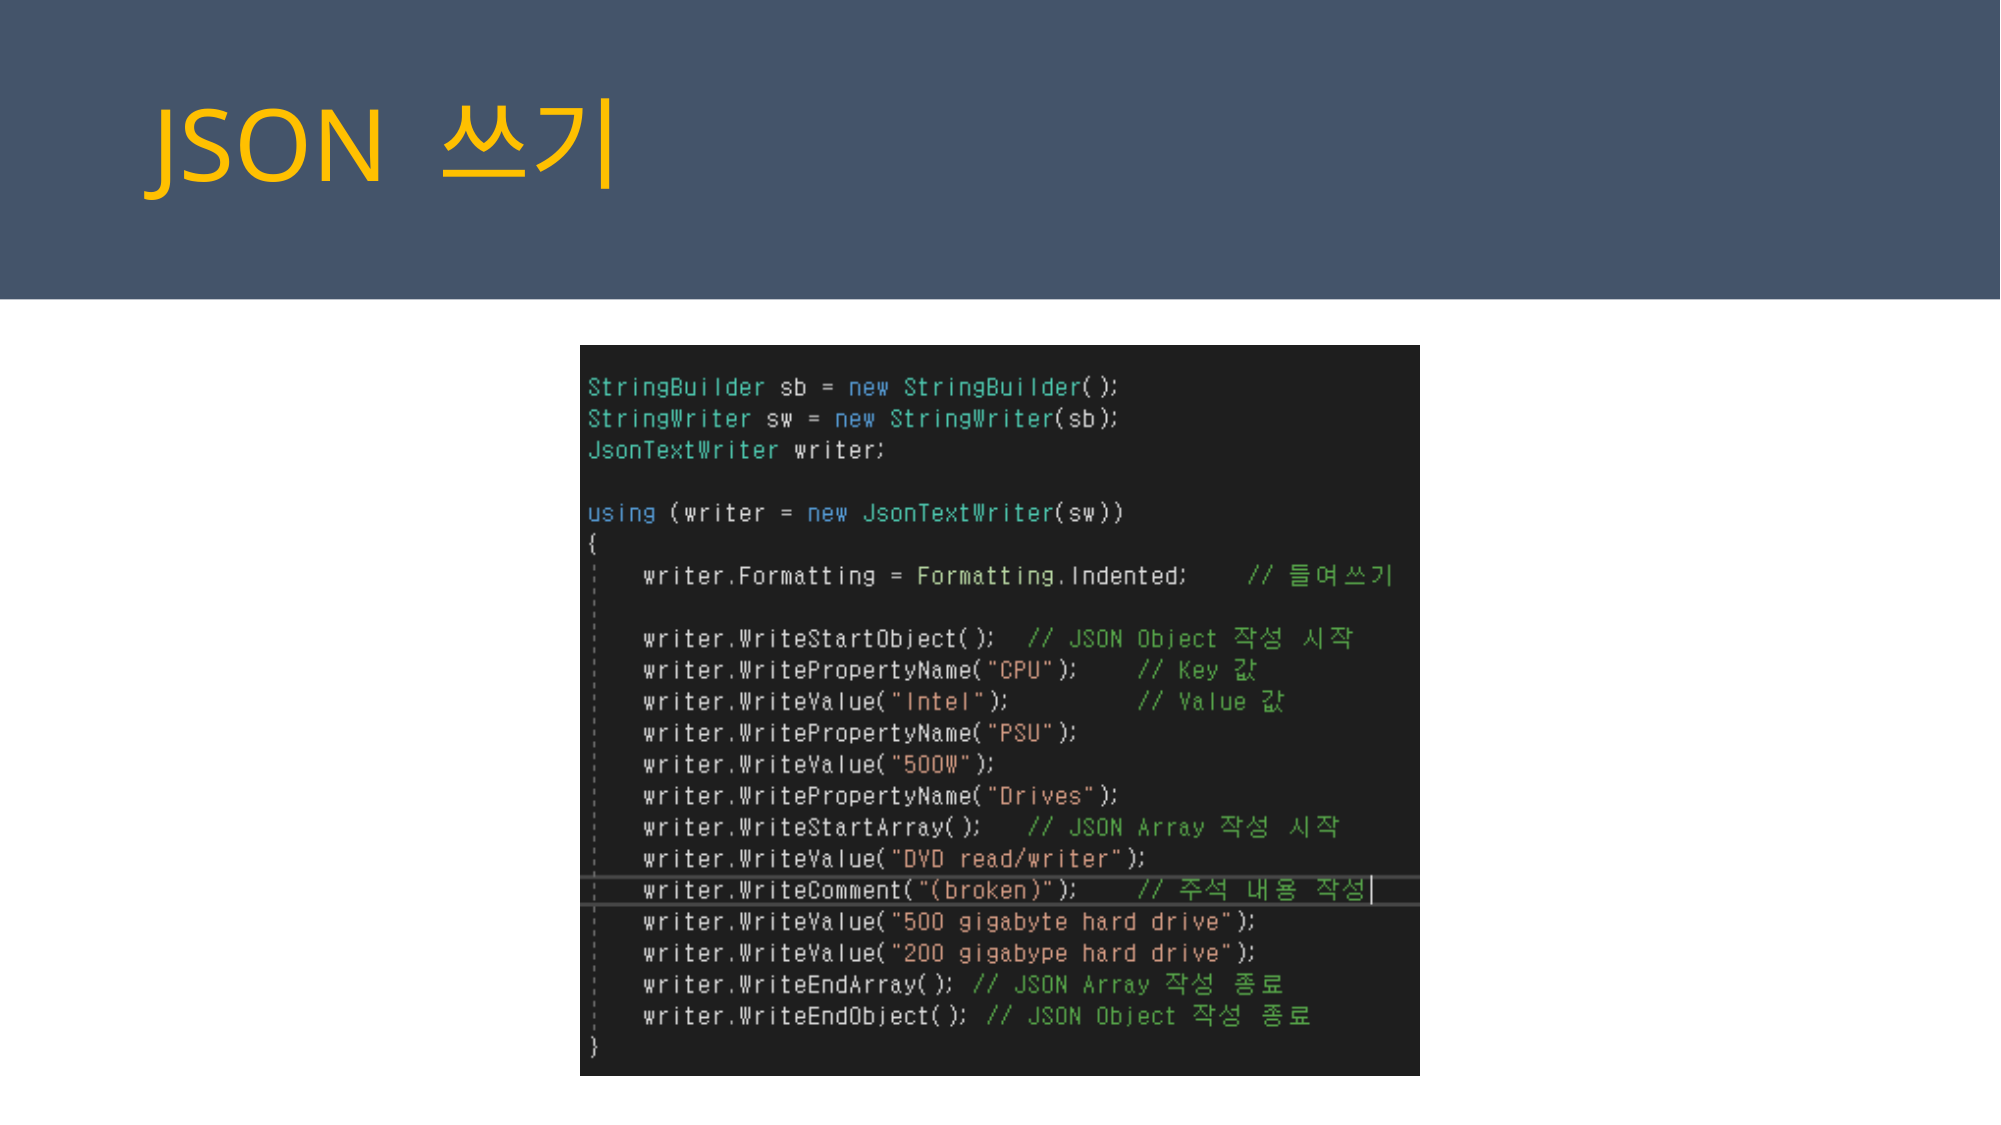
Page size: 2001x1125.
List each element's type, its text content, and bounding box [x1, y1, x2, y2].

text_box JSON 쓰기 [137, 59, 1863, 239]
picture [580, 345, 1420, 1076]
